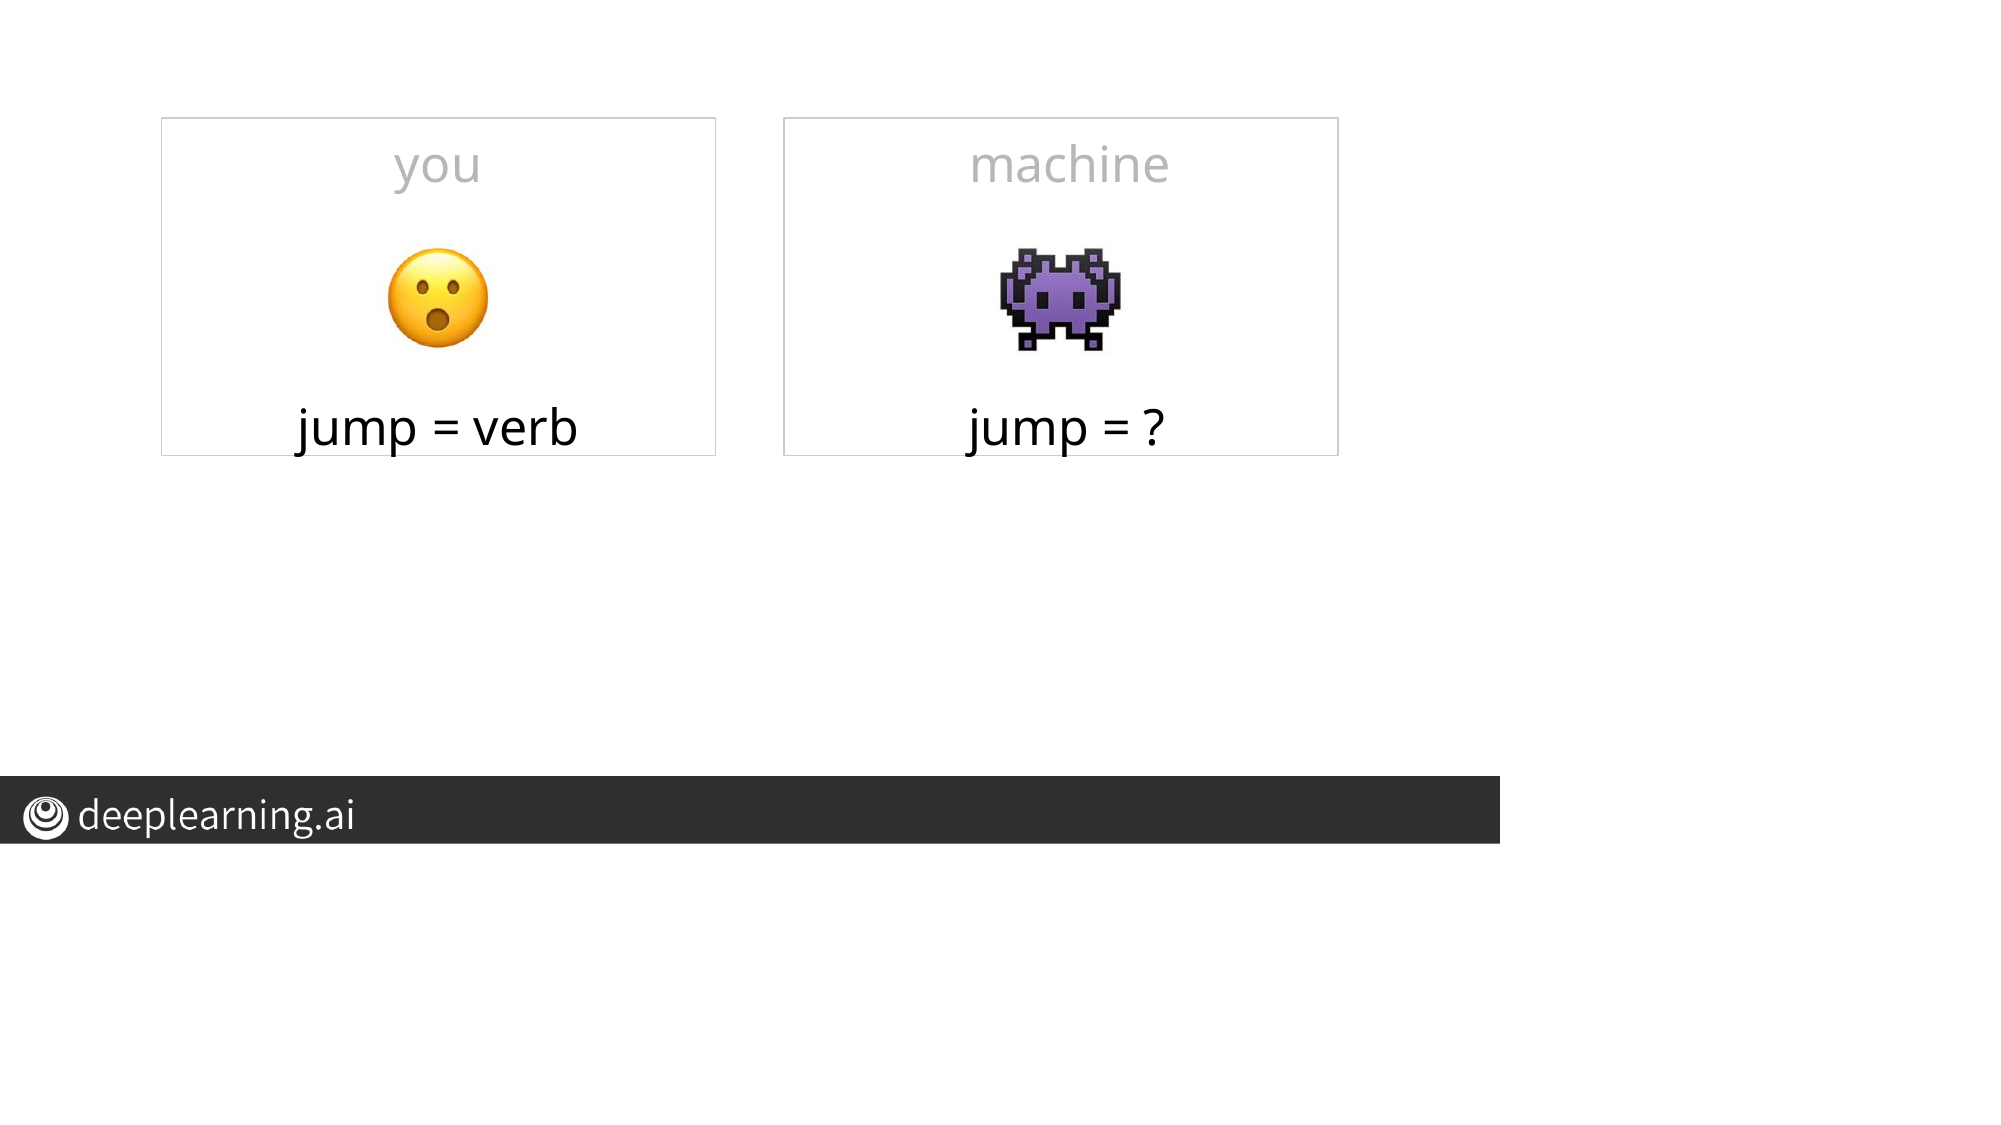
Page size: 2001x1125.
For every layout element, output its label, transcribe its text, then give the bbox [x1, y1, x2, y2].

picture [955, 218, 1167, 401]
picture [0, 761, 379, 844]
text_box machine jump = ? [784, 118, 1339, 456]
picture [377, 242, 495, 354]
text_box you jump = verb [161, 118, 716, 456]
